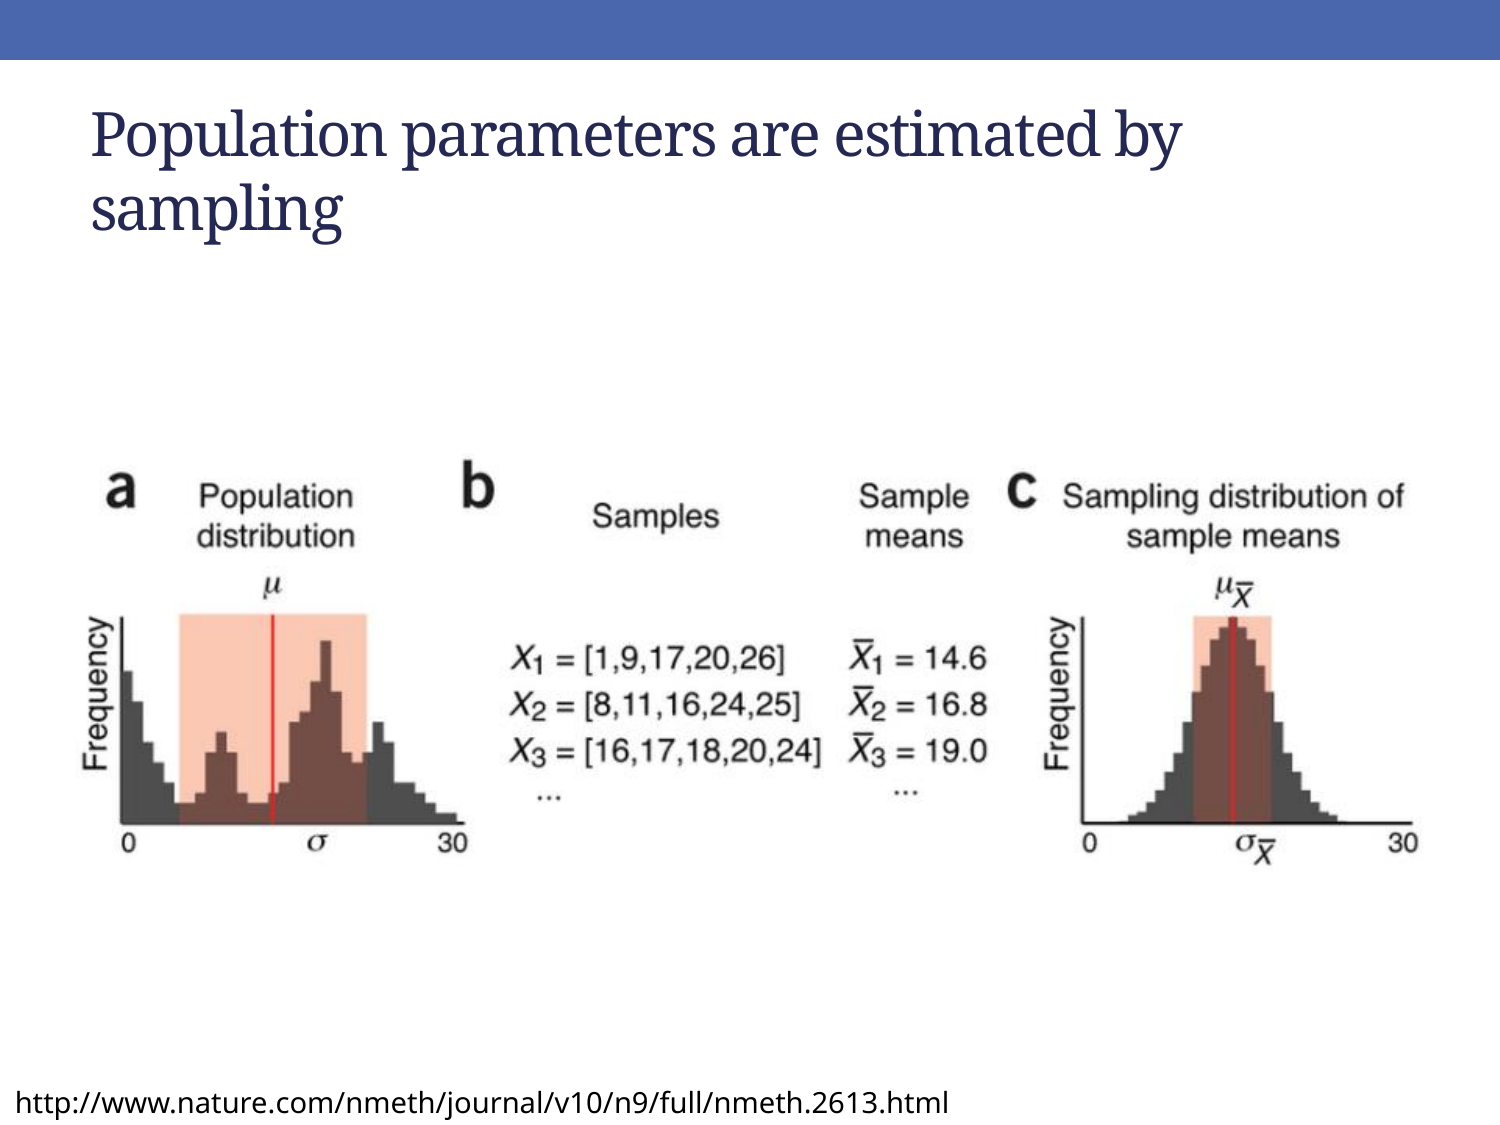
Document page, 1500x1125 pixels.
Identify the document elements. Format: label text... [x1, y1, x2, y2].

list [74, 262, 1426, 1063]
text_box http://www.nature.com/nmeth/journal/v10/n9/full/nmeth.2613.html [0, 1076, 1500, 1125]
title Population parameters are estimated by sampling [75, 87, 1425, 250]
